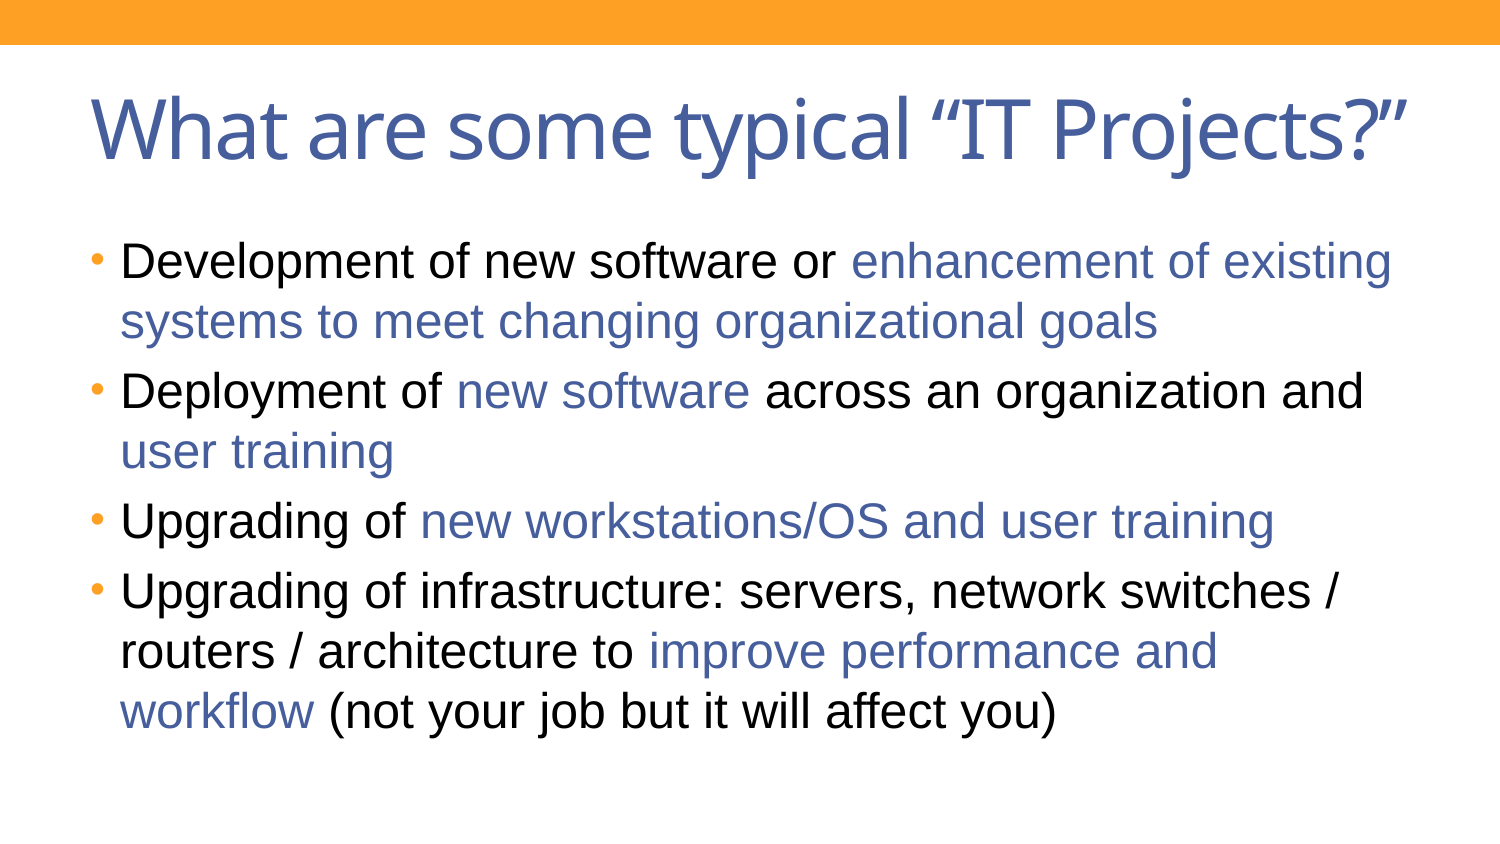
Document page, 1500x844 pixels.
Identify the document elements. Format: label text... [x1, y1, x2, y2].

list Development of new software or enhancement of existing systems to meet changing organizational goals Deployment of new software across an organization and user training Upgrading of new workstations/OS and user training Upgrading of infrastructure: servers, network switches / routers / architecture to improve performance and workflow (not your job but it will affect you) [75, 221, 1425, 821]
title What are some typical “IT Projects?” [75, 65, 1425, 188]
